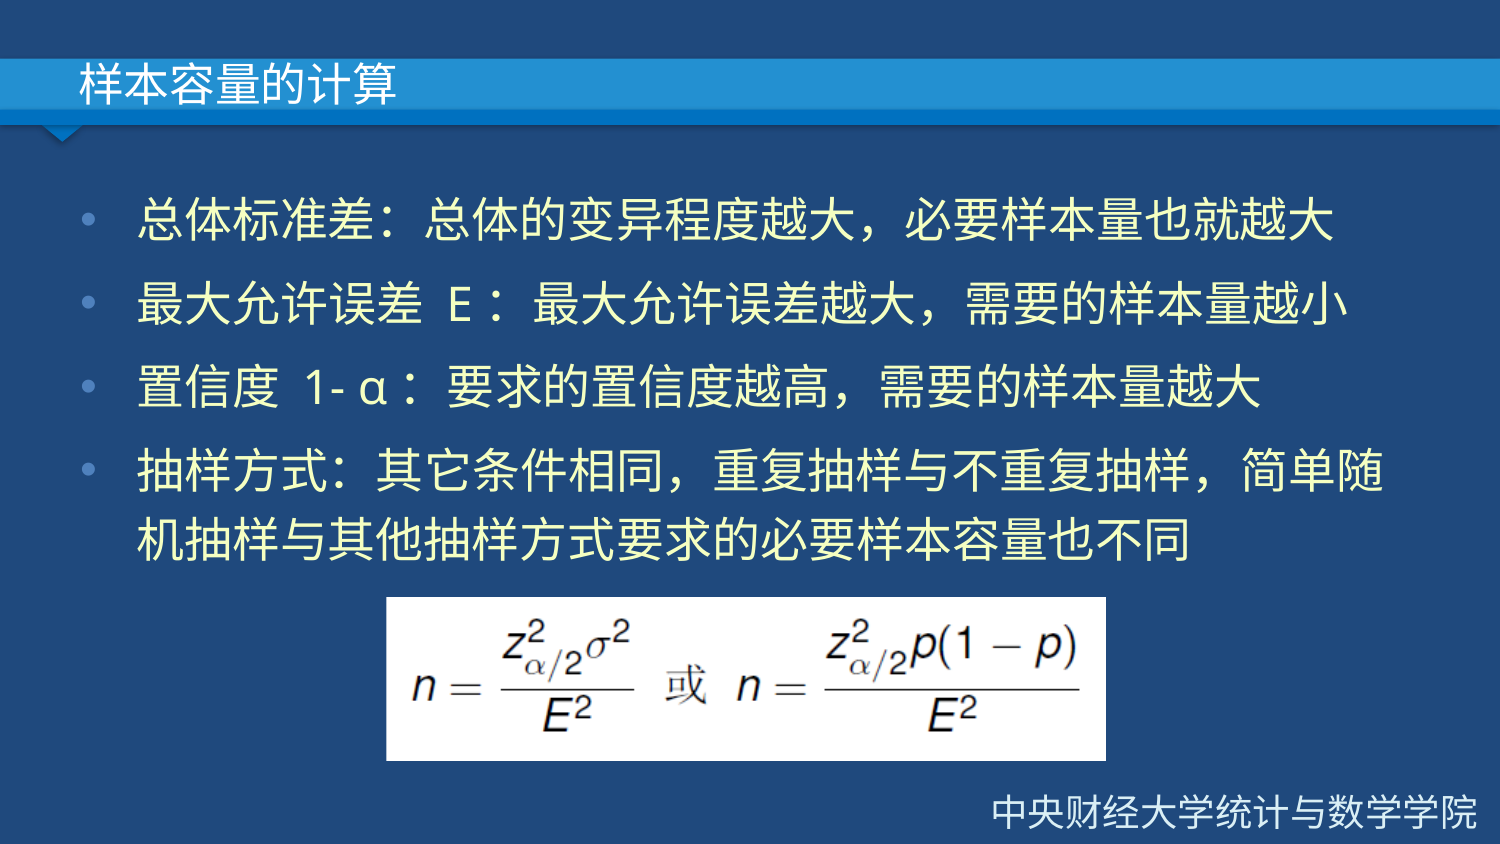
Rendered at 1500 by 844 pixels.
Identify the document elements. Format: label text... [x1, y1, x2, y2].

list 总体标准差：总体的变异程度越大，必要样本量也就越大 最大允许误差 E：最大允许误差越大，需要的样本量越小 置信度 1- α：要求的置信度越高，需要的样本量越大 抽样方式：其它条件相同，重复抽样与不重复抽样，简单随机抽样与其他抽样方式要求的必要样本容量也不同 [64, 170, 1415, 798]
title 样本容量的计算 [63, 54, 1414, 112]
picture [386, 596, 1107, 762]
